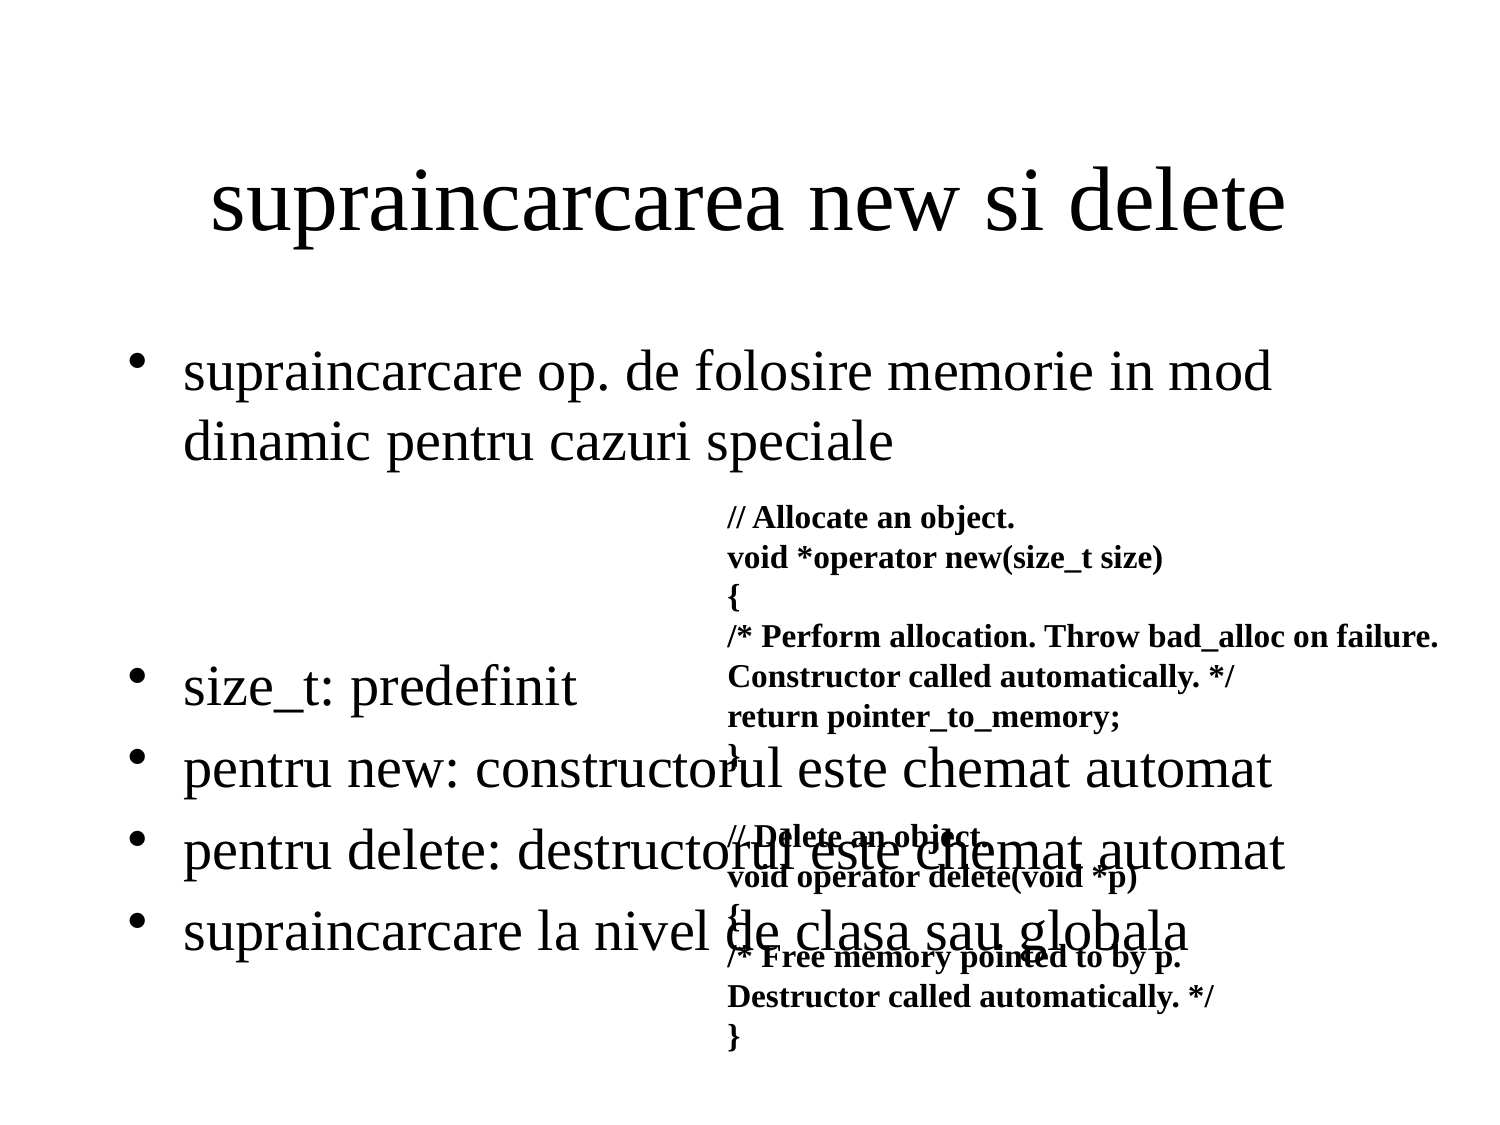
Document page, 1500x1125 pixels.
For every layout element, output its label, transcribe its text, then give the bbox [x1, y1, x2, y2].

text_box // Allocate an object. void *operator new(size_t size) { /* Perform allocation. Throw bad_alloc on failure. Constructor called automatically. */ return pointer_to_memory; } // Delete an object. void operator delete(void *p) { /* Free memory pointed to by p. Destructor called automatically. */ } [712, 487, 1463, 1062]
list supraincarcare op. de folosire memorie in mod dinamic pentru cazuri speciale size_t: predefinit pentru new: constructorul este chemat automat pentru delete: destructorul este chemat automat supraincarcare la nivel de clasa sau globala [112, 324, 1388, 1001]
title supraincarcarea new si delete [112, 99, 1388, 288]
